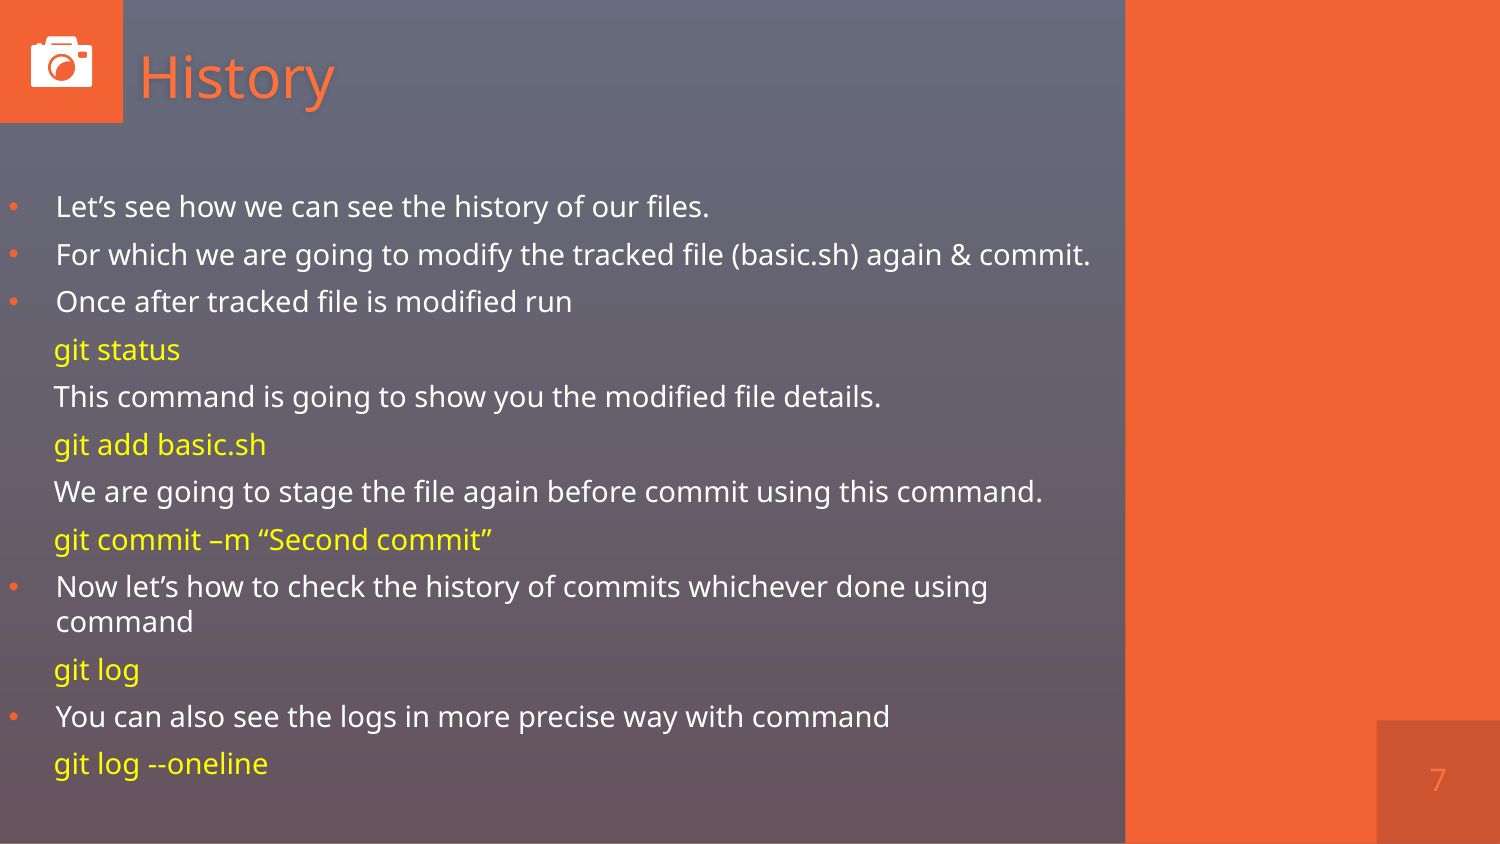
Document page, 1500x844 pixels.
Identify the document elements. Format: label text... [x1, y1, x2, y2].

title History [138, 28, 1049, 111]
list Let’s see how we can see the history of our files. For which we are going to modify the tracked file (basic.sh) again & commit. Once after tracked file is modified run git status This command is going to show you the modified file details. git add basic.sh We are going to stage the file again before commit using this command. git commit –m “Second commit” Now let’s how to check the history of commits whichever done using command git log You can also see the logs in more precise way with command git log --oneline [8, 141, 1124, 829]
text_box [30, 35, 93, 88]
slide_number 7 [1376, 720, 1500, 844]
